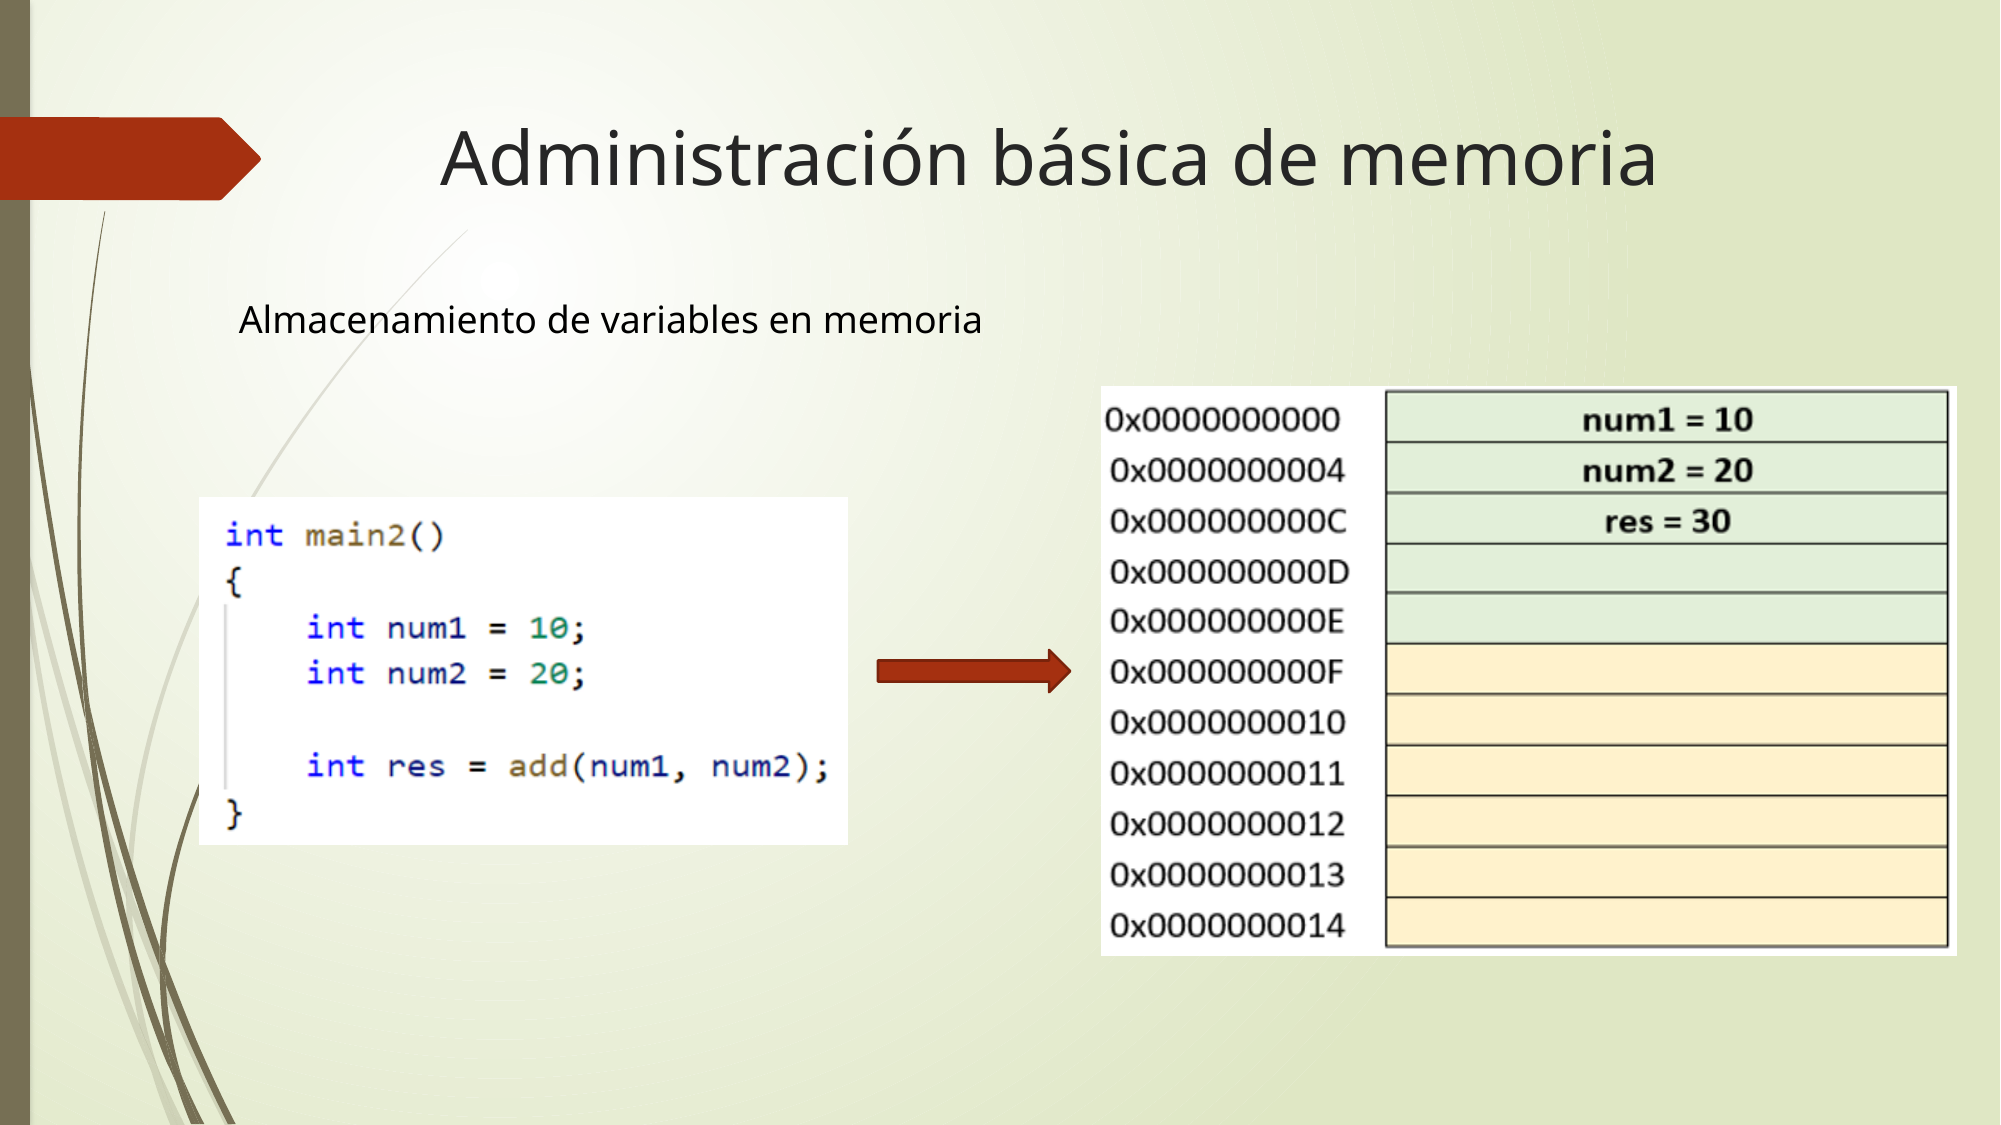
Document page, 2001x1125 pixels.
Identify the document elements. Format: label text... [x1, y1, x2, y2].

text_box Almacenamiento de variables en memoria [223, 288, 999, 349]
text_box [876, 648, 1072, 694]
picture [1100, 385, 1957, 957]
title Administración básica de memoria [425, 102, 1888, 313]
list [198, 497, 848, 845]
